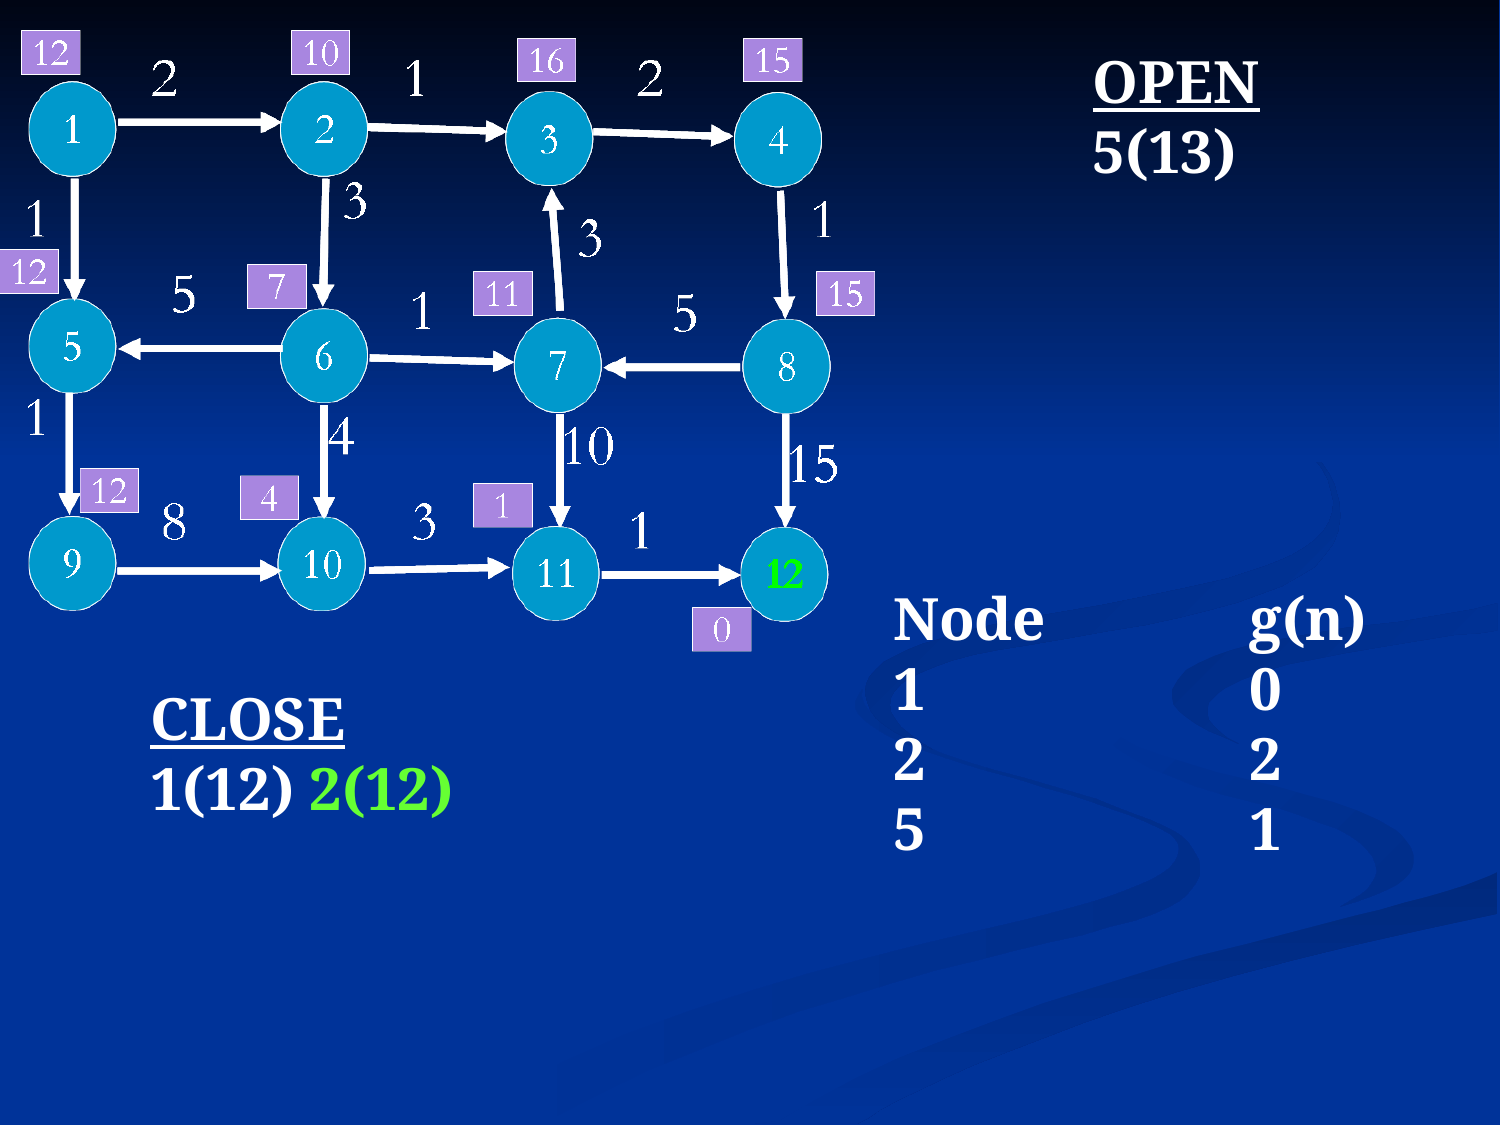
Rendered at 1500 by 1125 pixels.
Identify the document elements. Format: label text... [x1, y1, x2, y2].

text_box Node g(n) 1 0 2 2 5 1 [878, 575, 1500, 940]
text_box CLOSE 1(12) 2(12) [135, 674, 469, 830]
text_box OPEN 5(13) [1077, 37, 1275, 193]
picture [0, 29, 876, 653]
